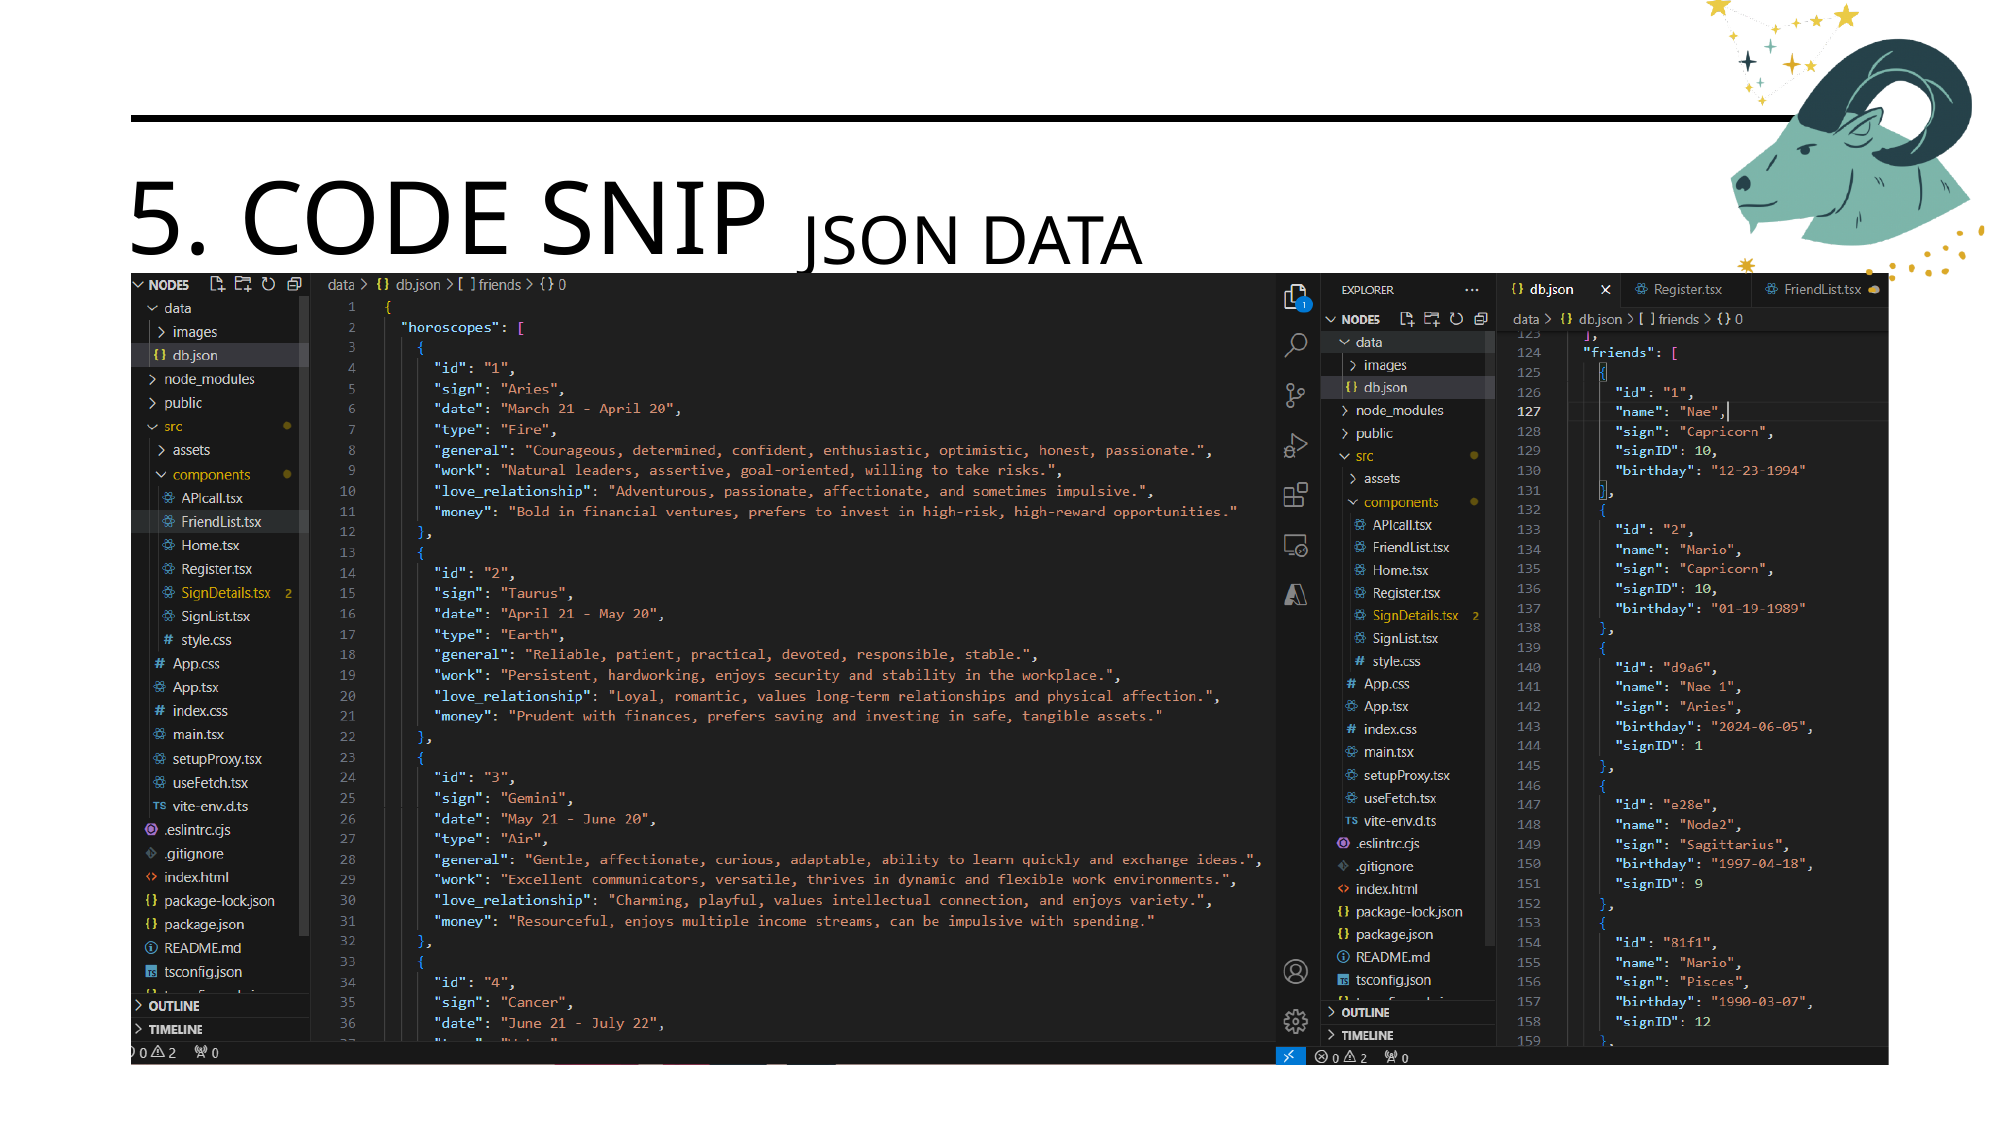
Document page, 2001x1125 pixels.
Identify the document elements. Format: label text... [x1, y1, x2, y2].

text_box JSON Data [787, 190, 1670, 273]
title 5. Code snip [111, 145, 788, 316]
picture [131, 0, 2000, 1066]
